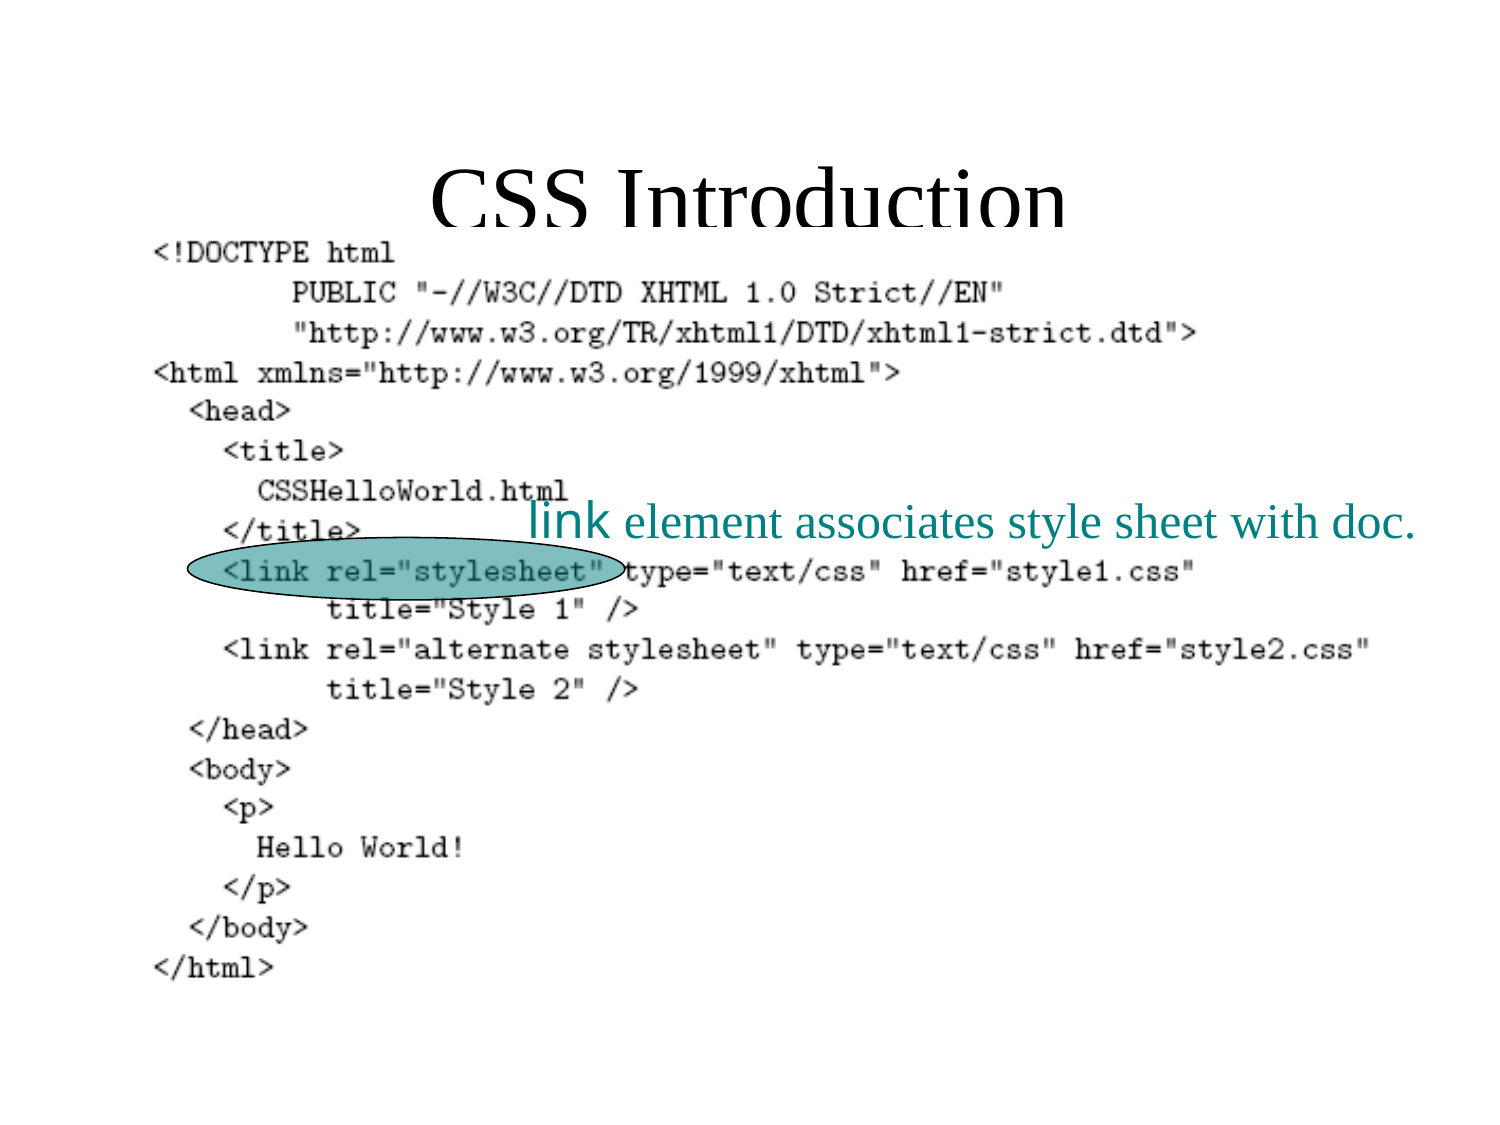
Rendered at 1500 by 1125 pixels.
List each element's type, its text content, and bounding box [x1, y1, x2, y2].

title CSS Introduction [112, 99, 1388, 288]
picture [137, 226, 1376, 995]
text_box link element associates style sheet with doc. [1379, 480, 1432, 556]
